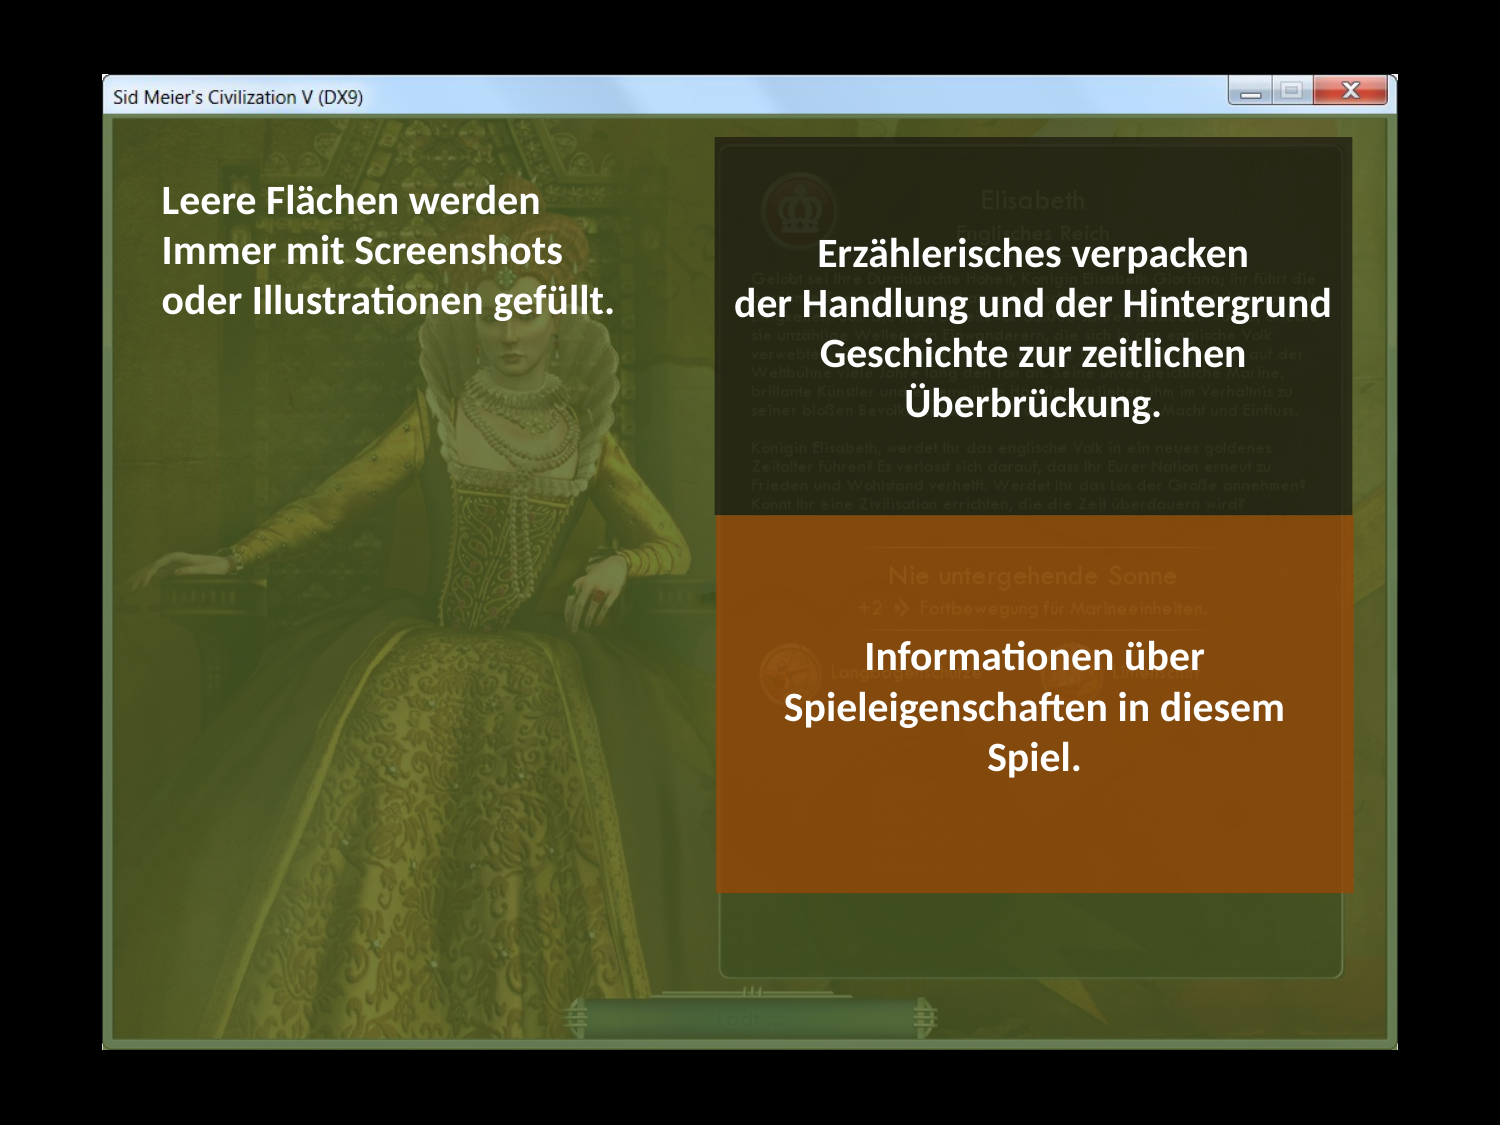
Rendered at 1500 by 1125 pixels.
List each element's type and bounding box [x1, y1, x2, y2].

picture [102, 74, 1398, 1051]
